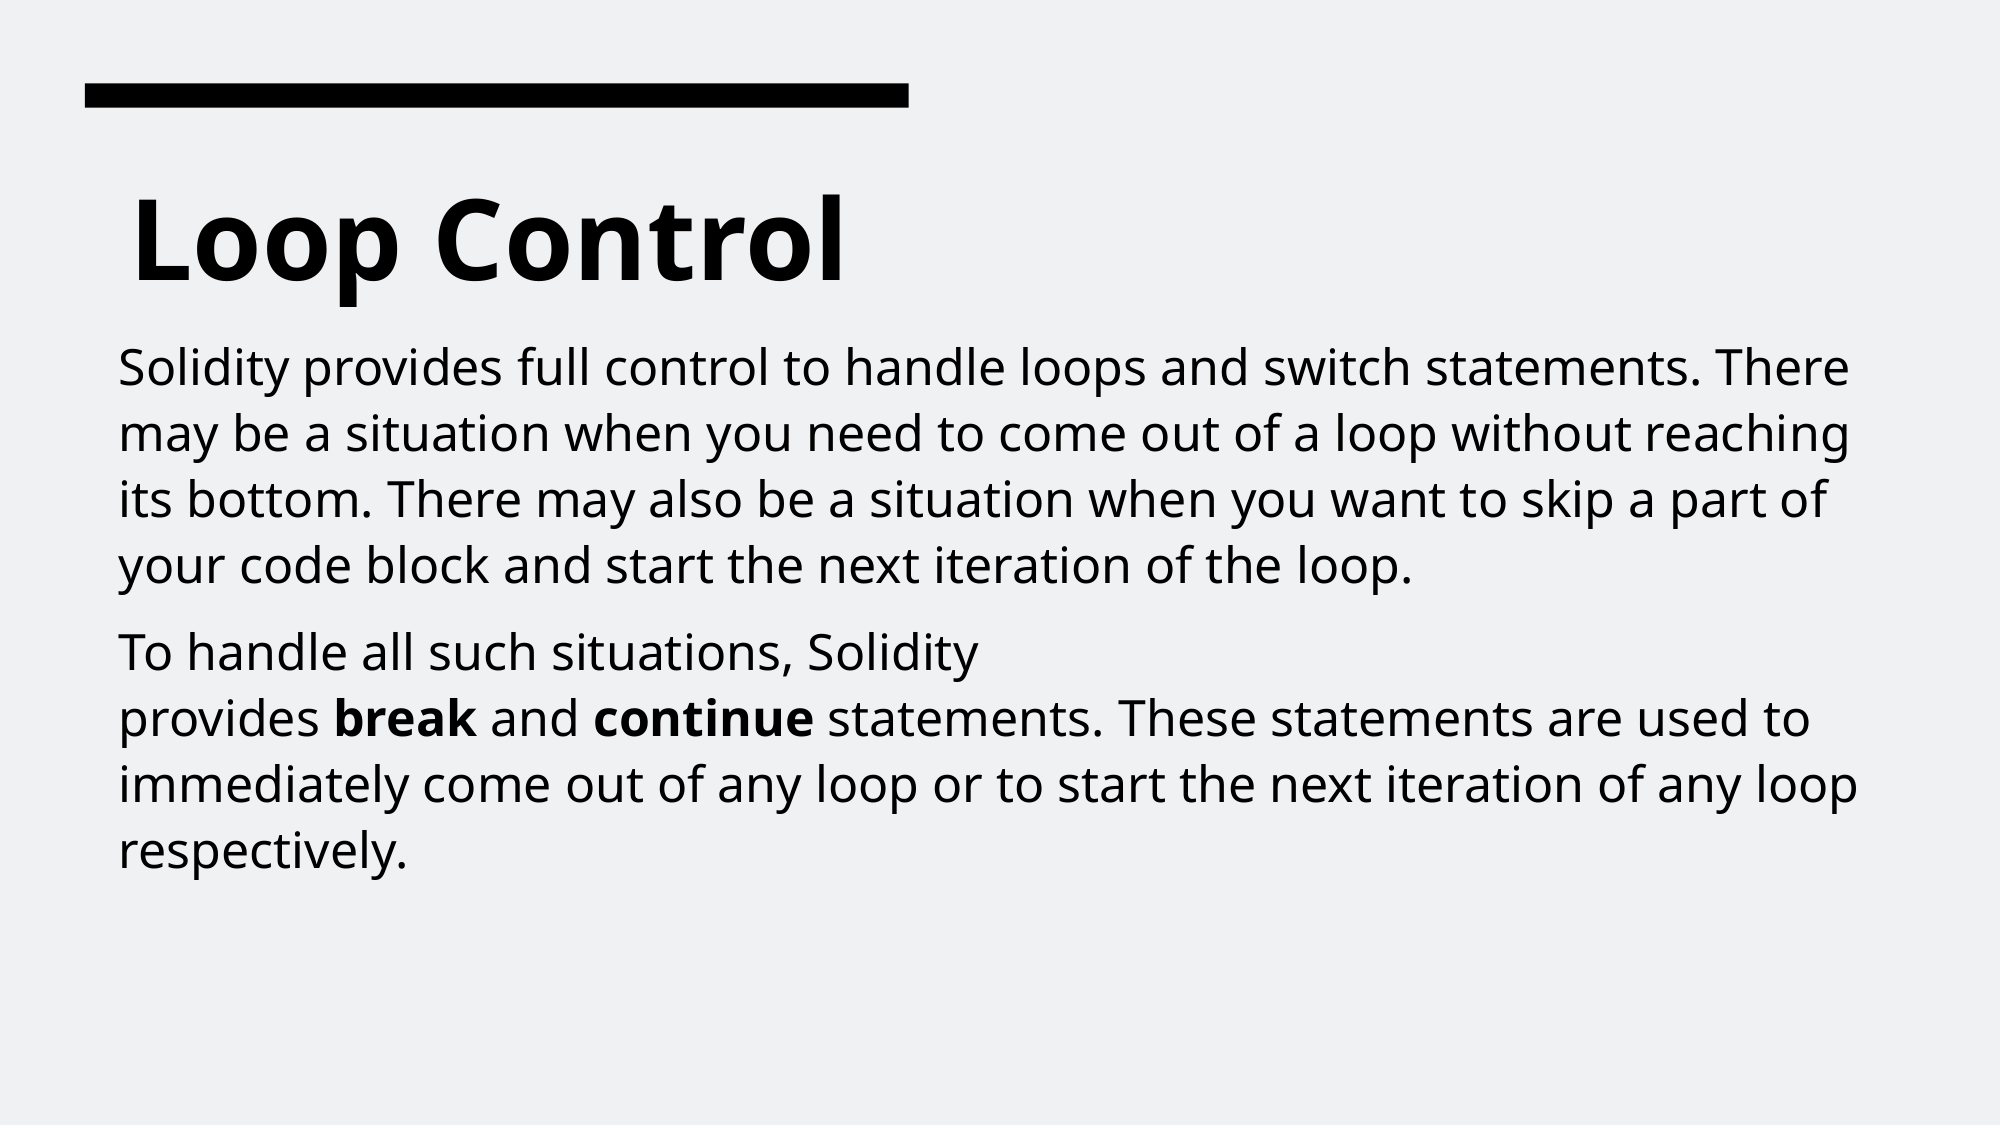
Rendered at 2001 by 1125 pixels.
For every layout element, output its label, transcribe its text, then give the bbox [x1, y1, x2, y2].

list Solidity provides full control to handle loops and switch statements. There may be a situation when you need to come out of a loop without reaching its bottom. There may also be a situation when you want to skip a part of your code block and start the next iteration of the loop. To handle all such situations, Solidity provides break and continue statements. These statements are used to immediately come out of any loop or to start the next iteration of any loop respectively. [103, 322, 1917, 1033]
title Loop Control [84, 160, 1858, 323]
